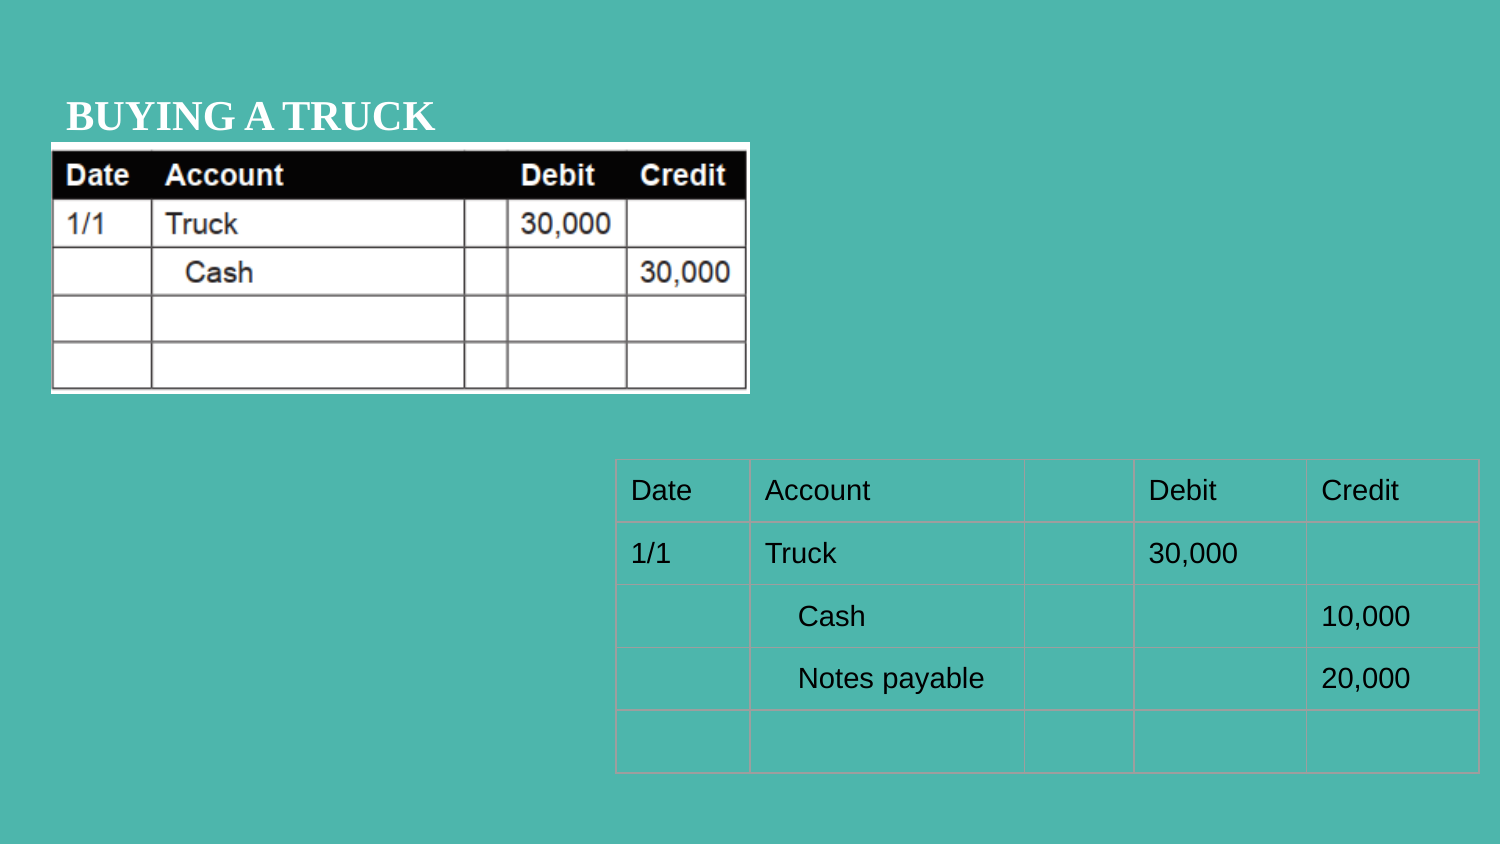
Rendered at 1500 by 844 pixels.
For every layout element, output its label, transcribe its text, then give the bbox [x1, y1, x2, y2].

table_cell Cash [751, 585, 1024, 647]
table_header Date [617, 460, 749, 521]
table_cell [617, 648, 749, 709]
table_cell [617, 711, 749, 772]
table_cell [751, 711, 1024, 772]
table_cell [1135, 711, 1306, 772]
table_cell [1025, 585, 1133, 647]
table_cell [1025, 648, 1133, 709]
table_header [1025, 460, 1133, 521]
title BUYING A TRUCK [51, 72, 1449, 189]
table_cell 30,000 [1135, 523, 1306, 584]
table_cell [1025, 711, 1133, 772]
table_cell [617, 585, 749, 647]
table_header Account [751, 460, 1024, 521]
table_cell [1025, 523, 1133, 584]
table_cell Notes payable [751, 648, 1024, 709]
picture [50, 141, 750, 395]
table_cell [1307, 523, 1478, 584]
table_cell 20,000 [1307, 648, 1478, 709]
table_cell [1135, 648, 1306, 709]
table_cell Truck [751, 523, 1024, 584]
table_header Debit [1135, 460, 1306, 521]
table_header Credit [1307, 460, 1478, 521]
table_cell [1135, 585, 1306, 647]
table_cell 1/1 [617, 523, 749, 584]
table_cell [1307, 711, 1478, 772]
table_cell 10,000 [1307, 585, 1478, 647]
